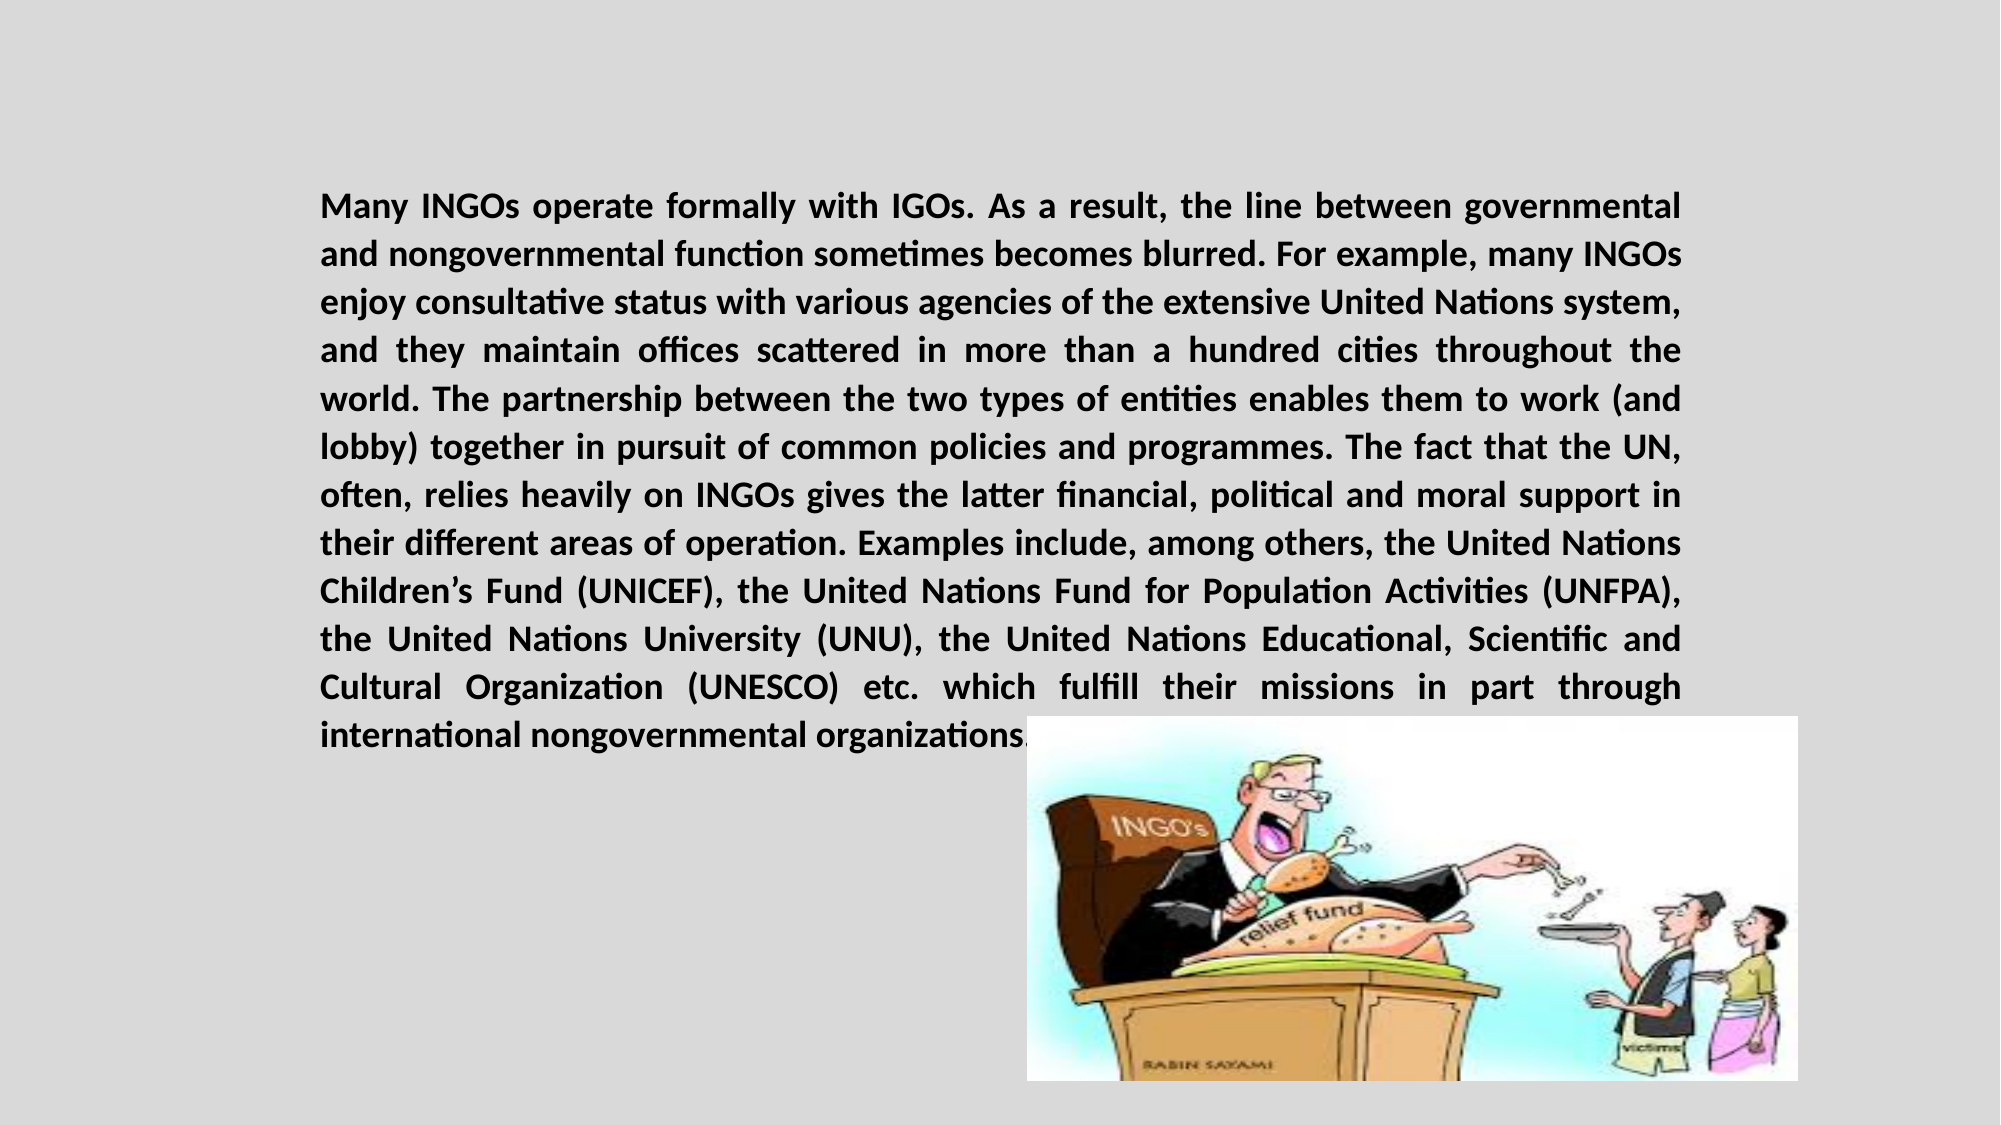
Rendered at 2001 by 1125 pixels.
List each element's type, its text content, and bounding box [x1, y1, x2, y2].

text_box Many INGOs operate formally with IGOs. As a result, the line between governmental and nongovernmental function sometimes becomes blurred. For example, many INGOs enjoy consultative status with various agencies of the extensive United Nations system, and they maintain offices scattered in more than a hundred cities throughout the world. The partnership between the two types of entities enables them to work (and lobby) together in pursuit of common policies and programmes. The fact that the UN, often, relies heavily on INGOs gives the latter financial, political and moral support in their different areas of operation. Examples include, among others, the United Nations Children’s Fund (UNICEF), the United Nations Fund for Population Activities (UNFPA), the United Nations University (UNU), the United Nations Educational, Scientific and Cultural Organization (UNESCO) etc. which fulfill their missions in part through international nongovernmental organizations. [305, 170, 1699, 763]
picture [1027, 716, 1798, 1081]
